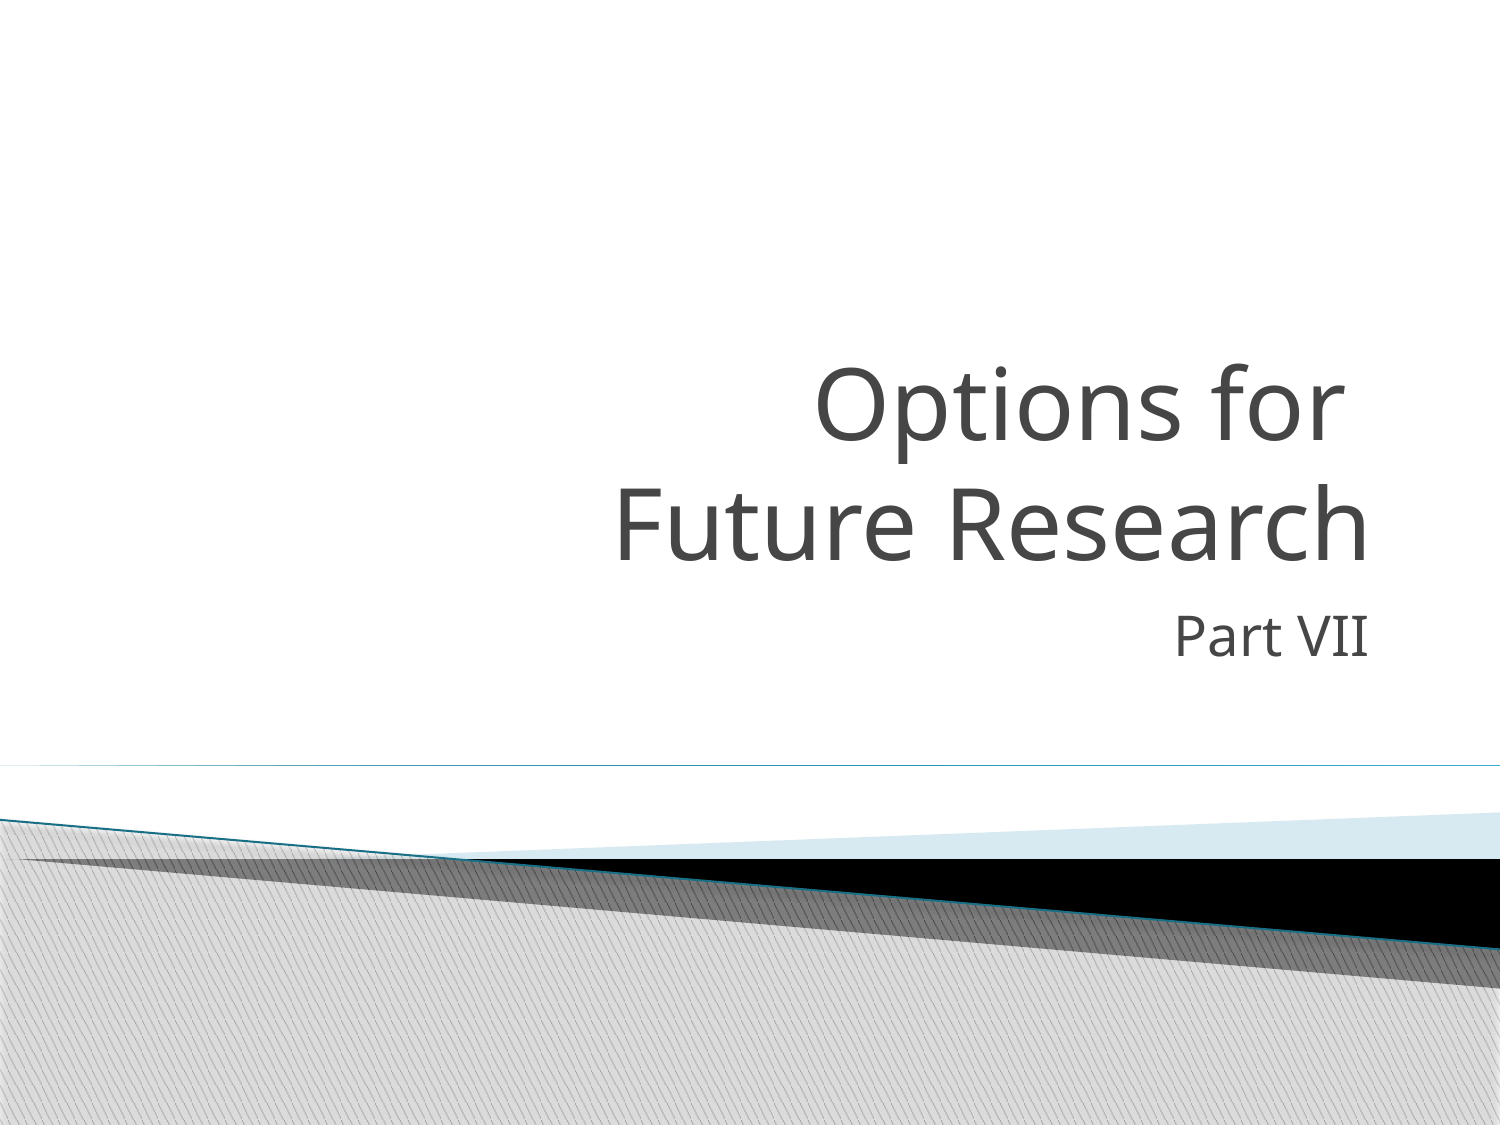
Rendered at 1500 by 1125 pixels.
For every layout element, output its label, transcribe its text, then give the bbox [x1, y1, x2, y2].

picture [5, 859, 1500, 989]
title Options for Future Research [112, 287, 1388, 588]
subtitle Part VII [112, 592, 1388, 790]
